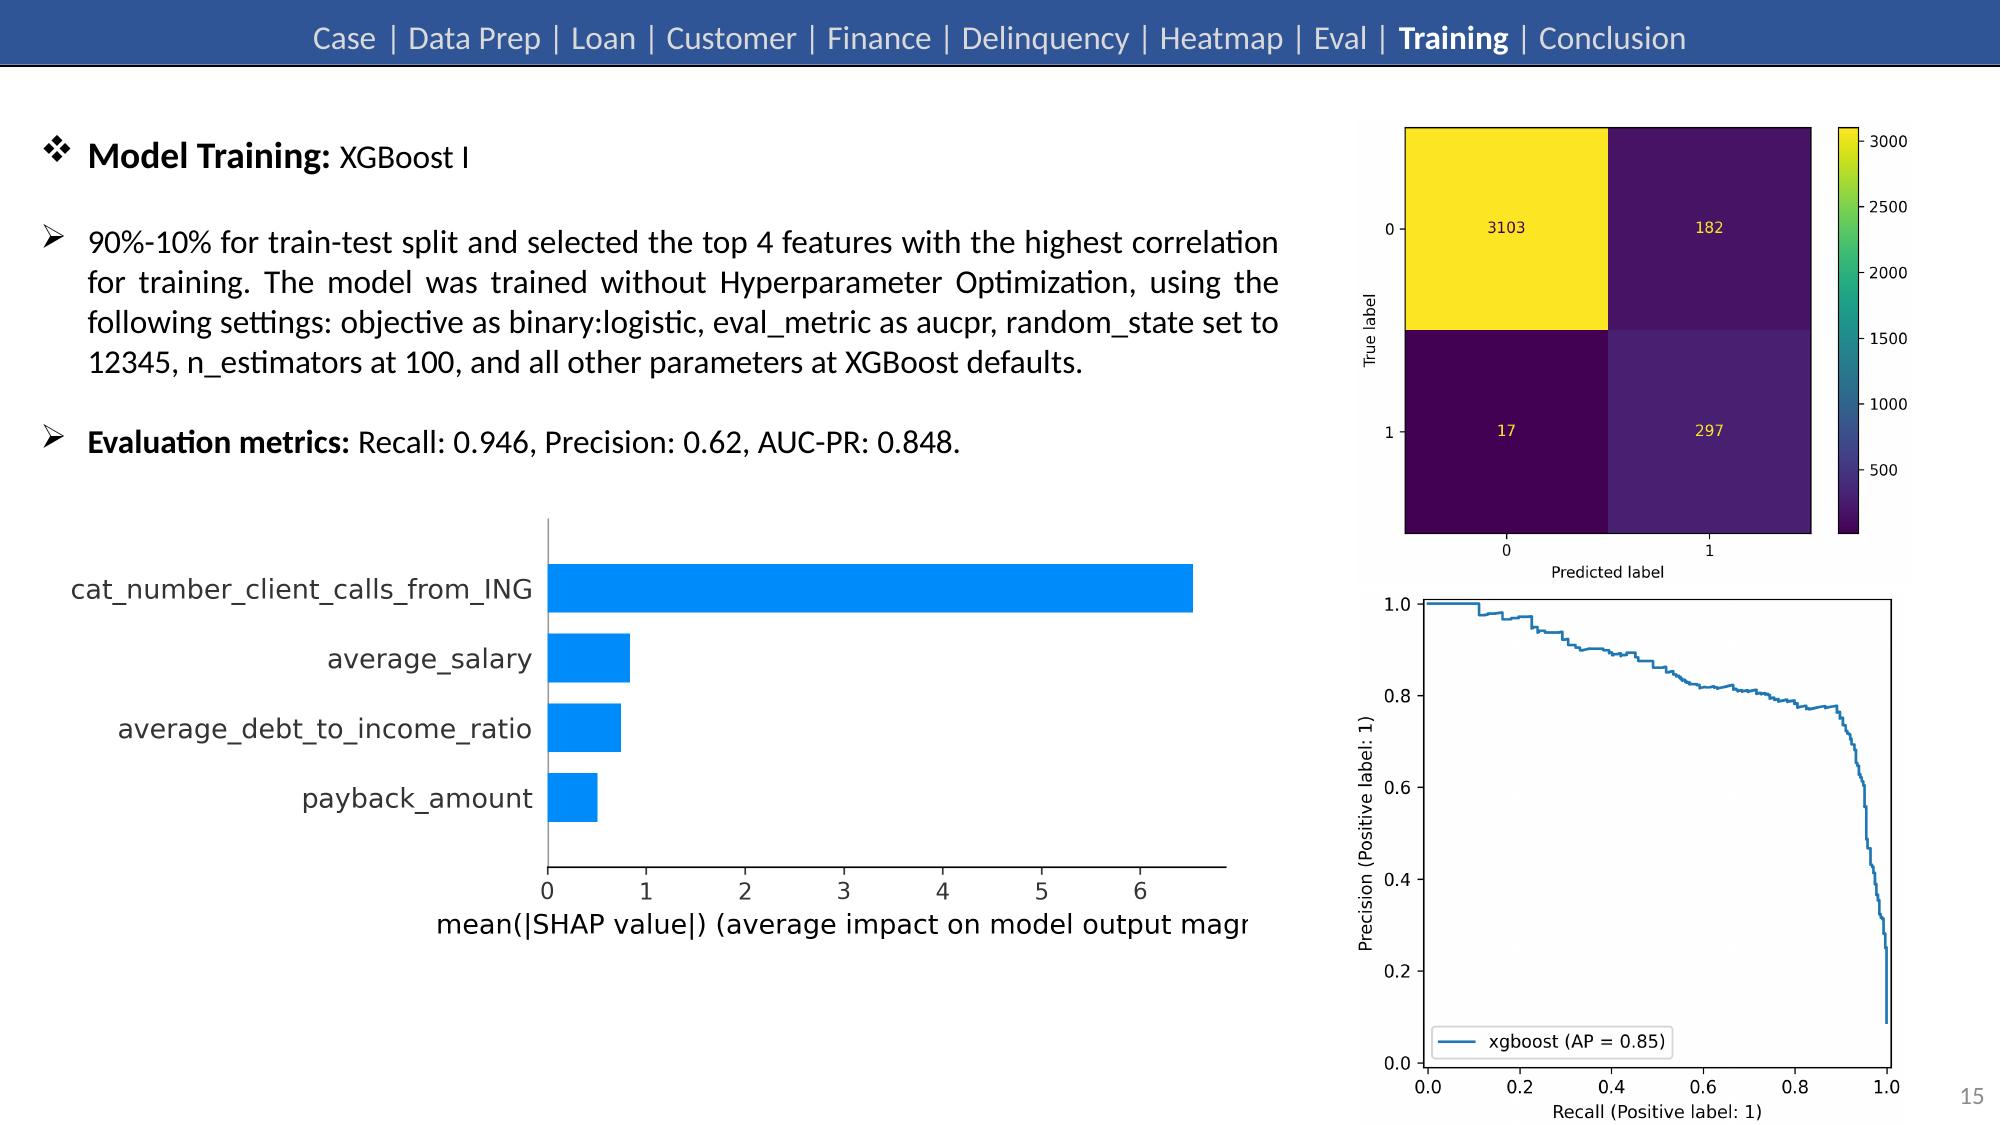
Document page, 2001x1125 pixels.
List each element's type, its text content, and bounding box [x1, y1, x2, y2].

text_box 90%-10% for train-test split and selected the top 4 features with the highest correlation for training. The model was trained without Hyperparameter Optimization, using the following settings: objective as binary:logistic, eval_metric as aucpr, random_state set to 12345, n_estimators at 100, and all other parameters at XGBoost defaults. Evaluation metrics: Recall: 0.946, Precision: 0.62, AUC-PR: 0.848. [25, 213, 1296, 468]
text_box 15 [1911, 1065, 2000, 1125]
picture [47, 496, 1248, 961]
picture [1356, 119, 1911, 584]
text_box Model Training: XGBoost I [25, 124, 1027, 184]
text_box Case | Data Prep | Loan | Customer | Finance | Delinquency | Heatmap | Eval | Training | Conclusion [0, 0, 2000, 65]
picture [1356, 589, 1911, 1125]
